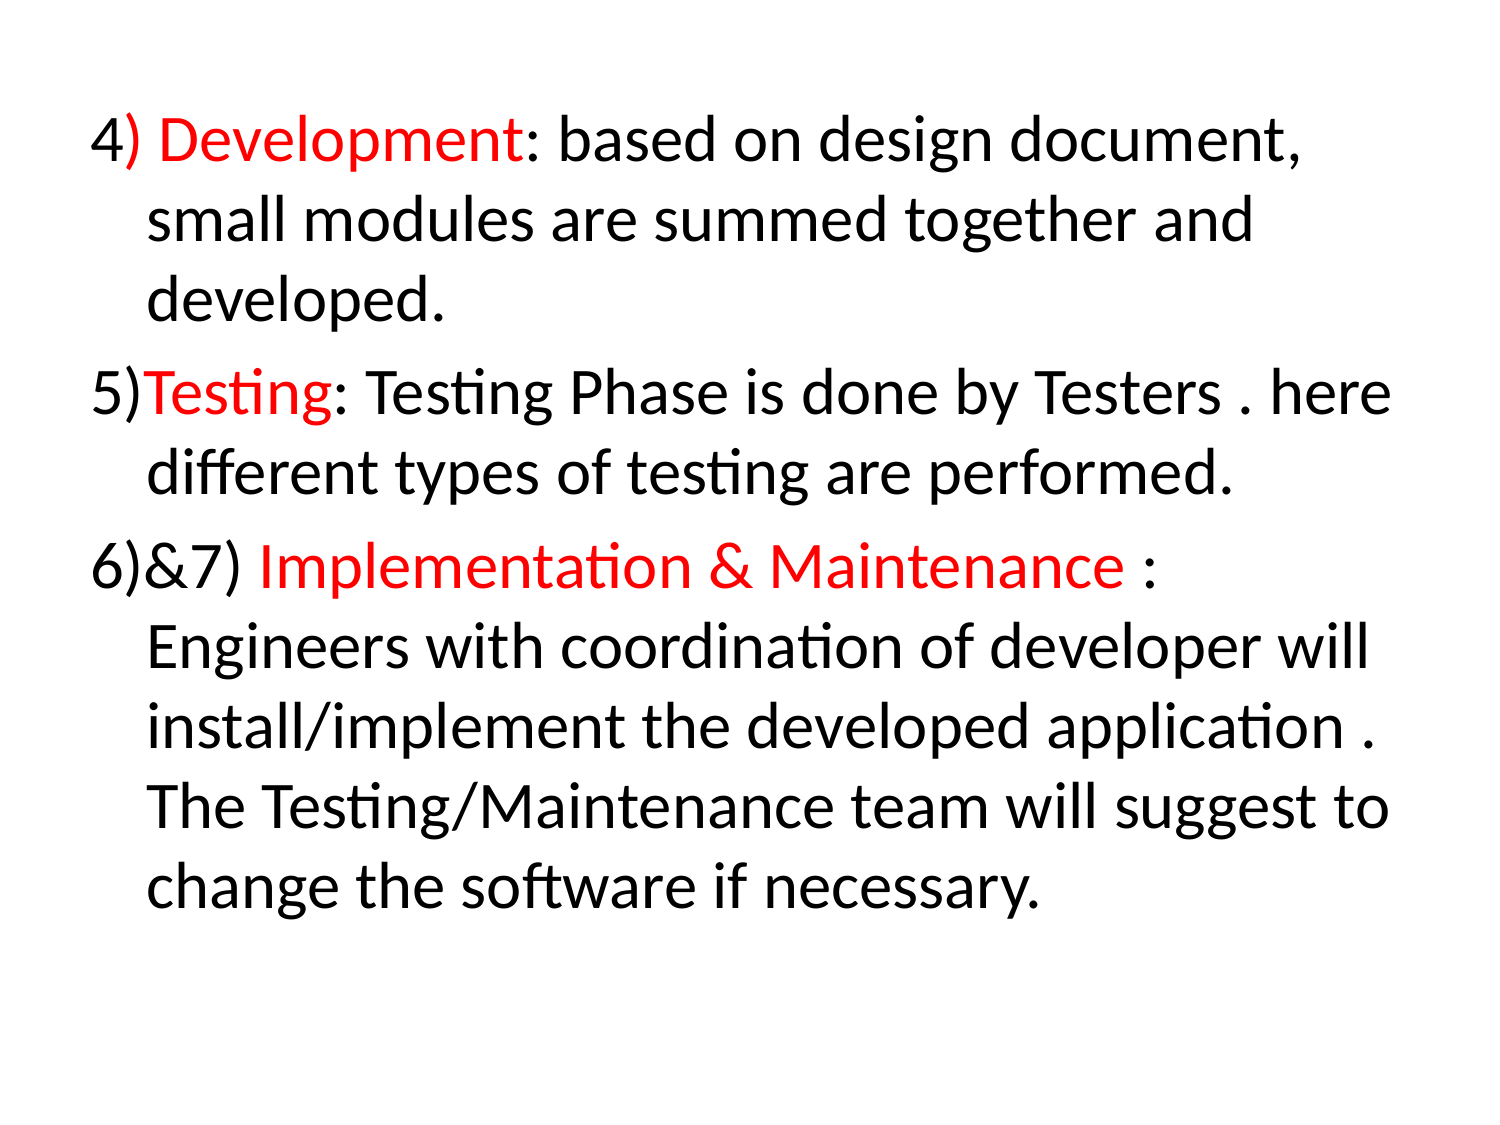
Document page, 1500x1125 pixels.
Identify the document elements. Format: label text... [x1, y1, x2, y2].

list 4) Development: based on design document, small modules are summed together and developed. 5)Testing: Testing Phase is done by Testers . here different types of testing are performed. 6)&7) Implementation & Maintenance : Engineers with coordination of developer will install/implement the developed application . The Testing/Maintenance team will suggest to change the software if necessary. [75, 87, 1425, 1035]
